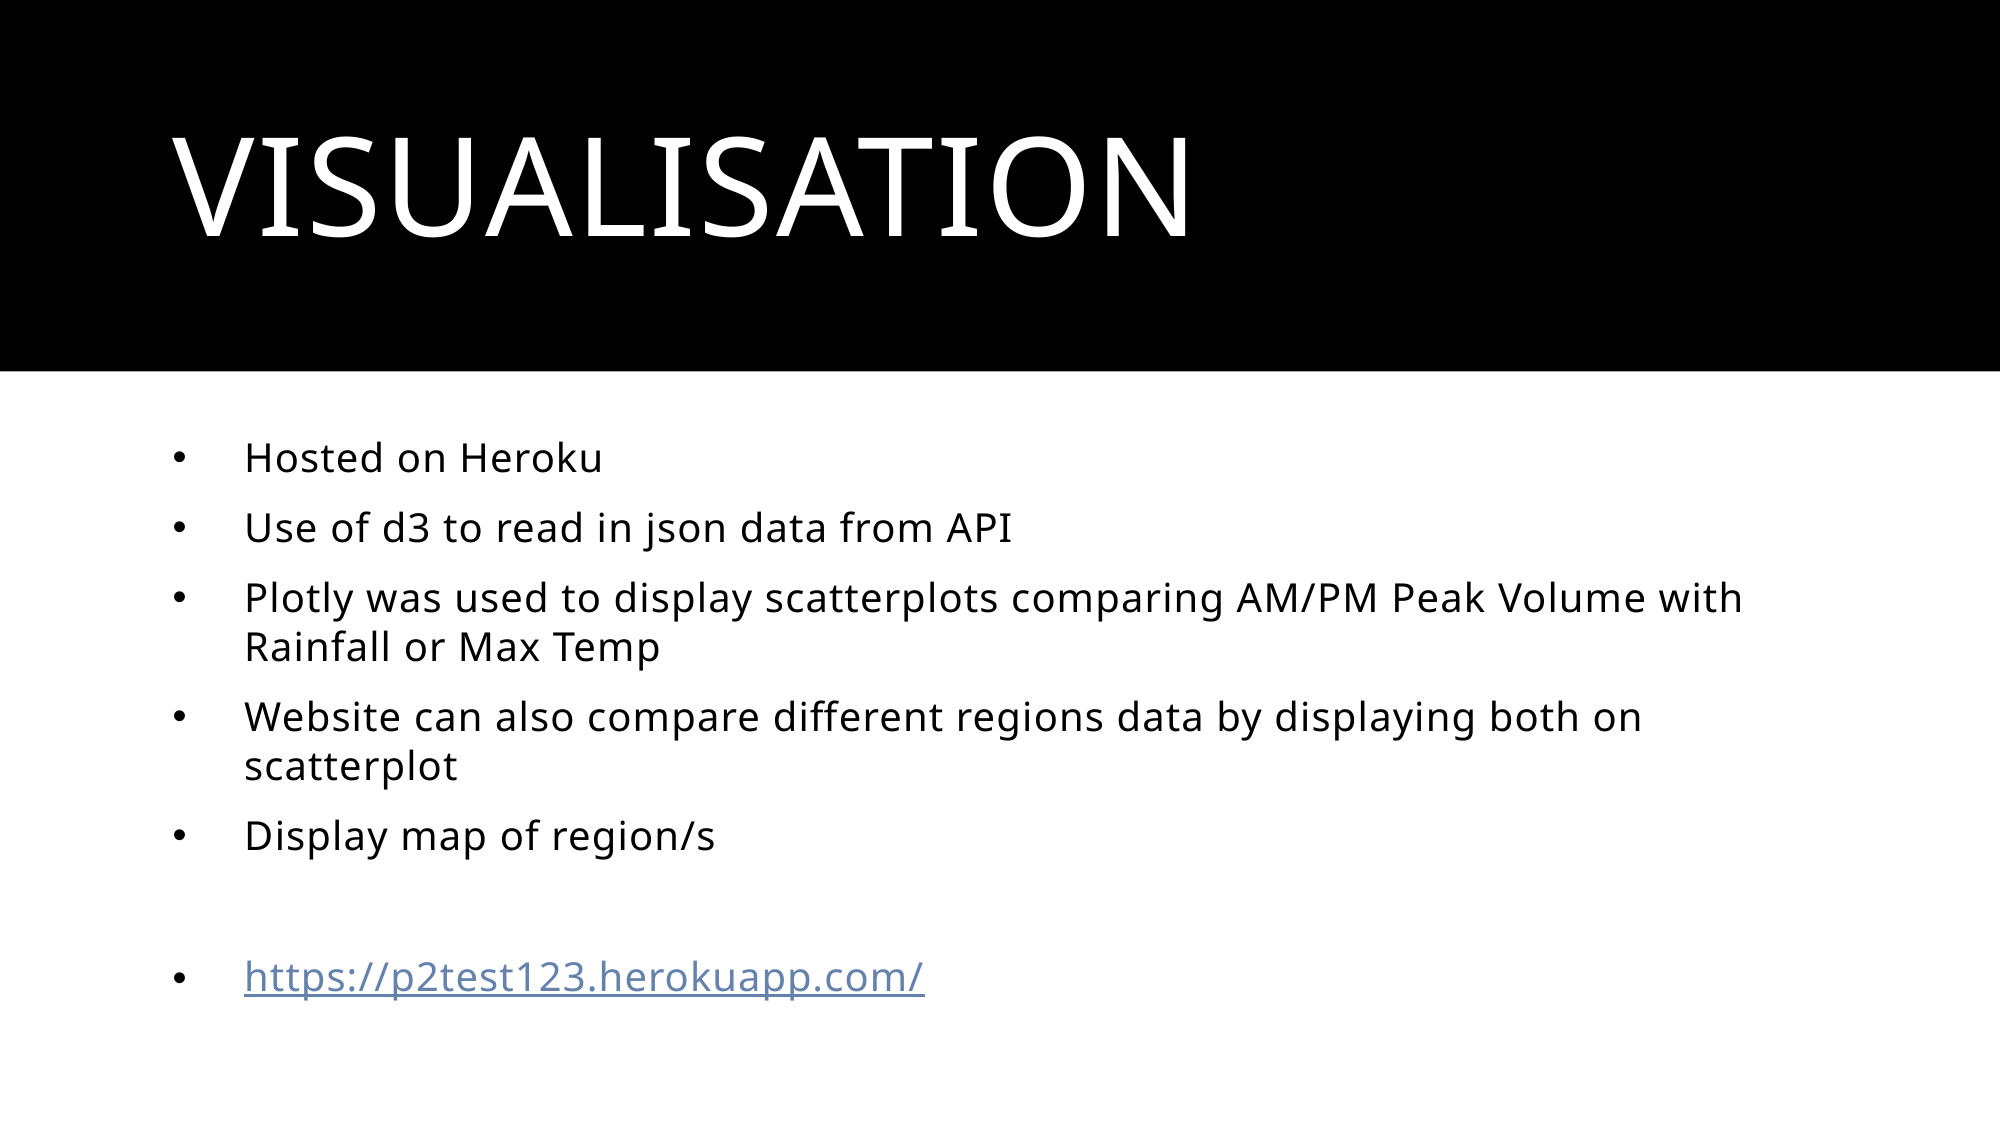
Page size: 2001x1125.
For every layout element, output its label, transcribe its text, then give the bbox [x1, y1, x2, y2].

title Visualisation [157, 52, 1842, 332]
list Hosted on Heroku Use of d3 to read in json data from API Plotly was used to display scatterplots comparing AM/PM Peak Volume with Rainfall or Max Temp Website can also compare different regions data by displaying both on scatterplot Display map of region/s https://p2test123.herokuapp.com/ [157, 424, 1842, 1014]
